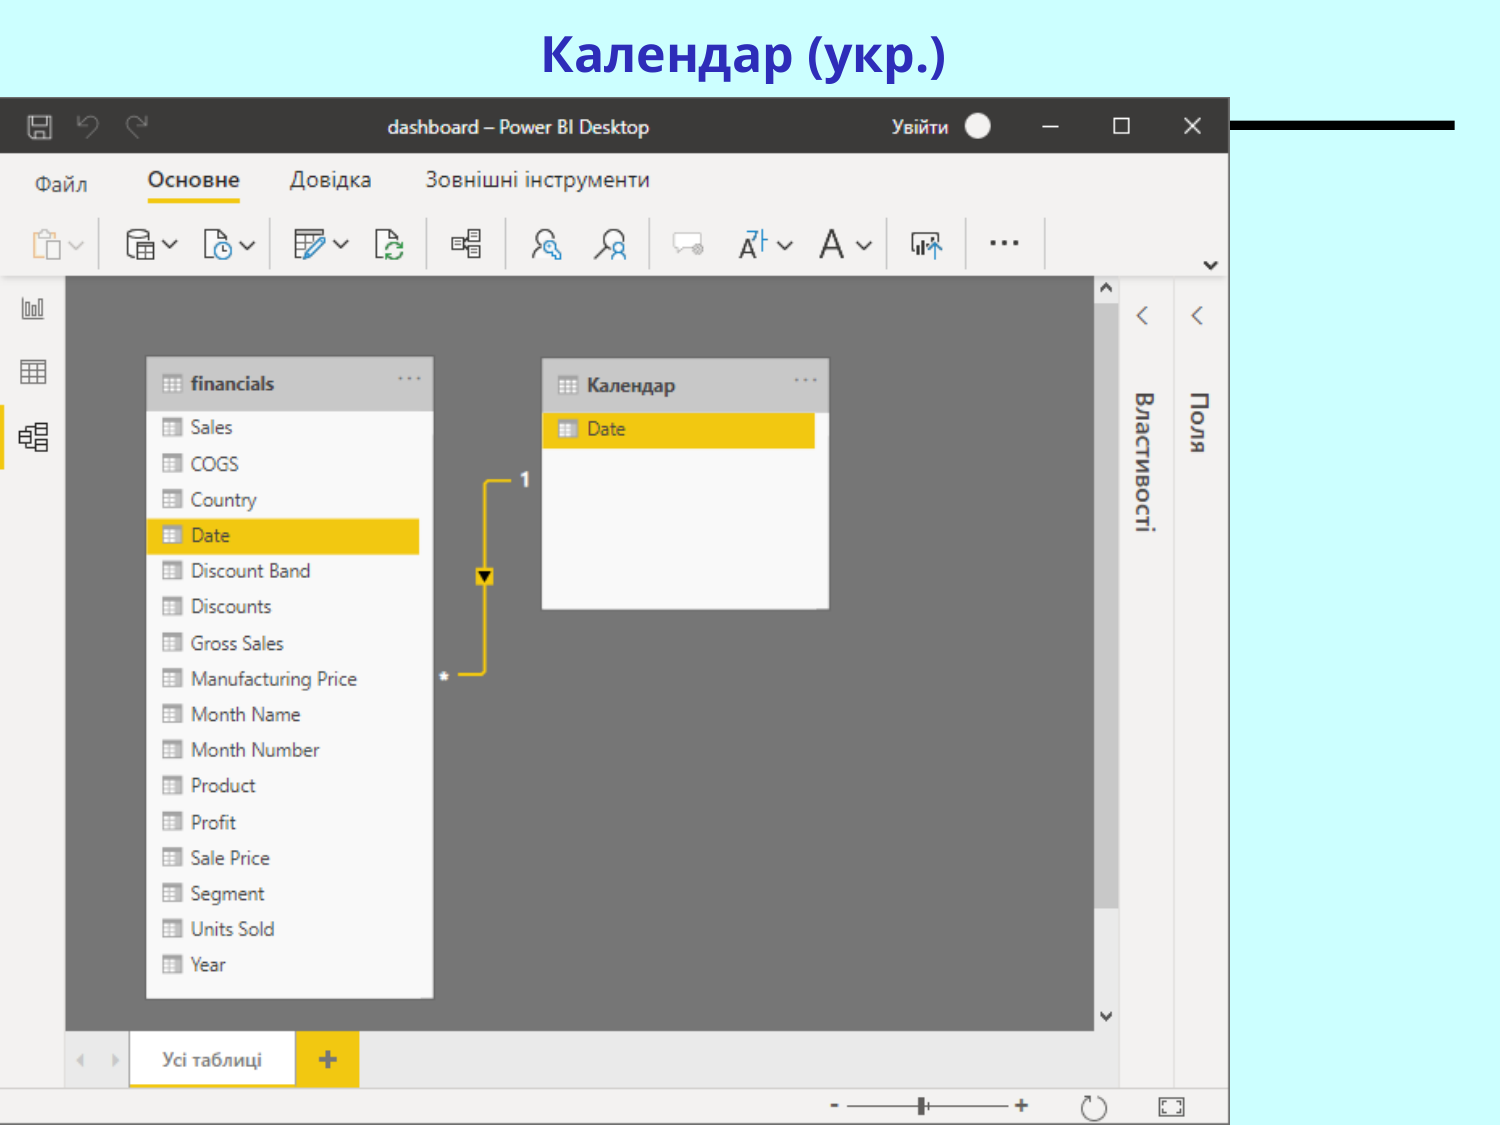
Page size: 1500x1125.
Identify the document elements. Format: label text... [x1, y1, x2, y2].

text_box Календар (укр.) [37, 0, 1450, 113]
picture [0, 97, 1230, 1125]
